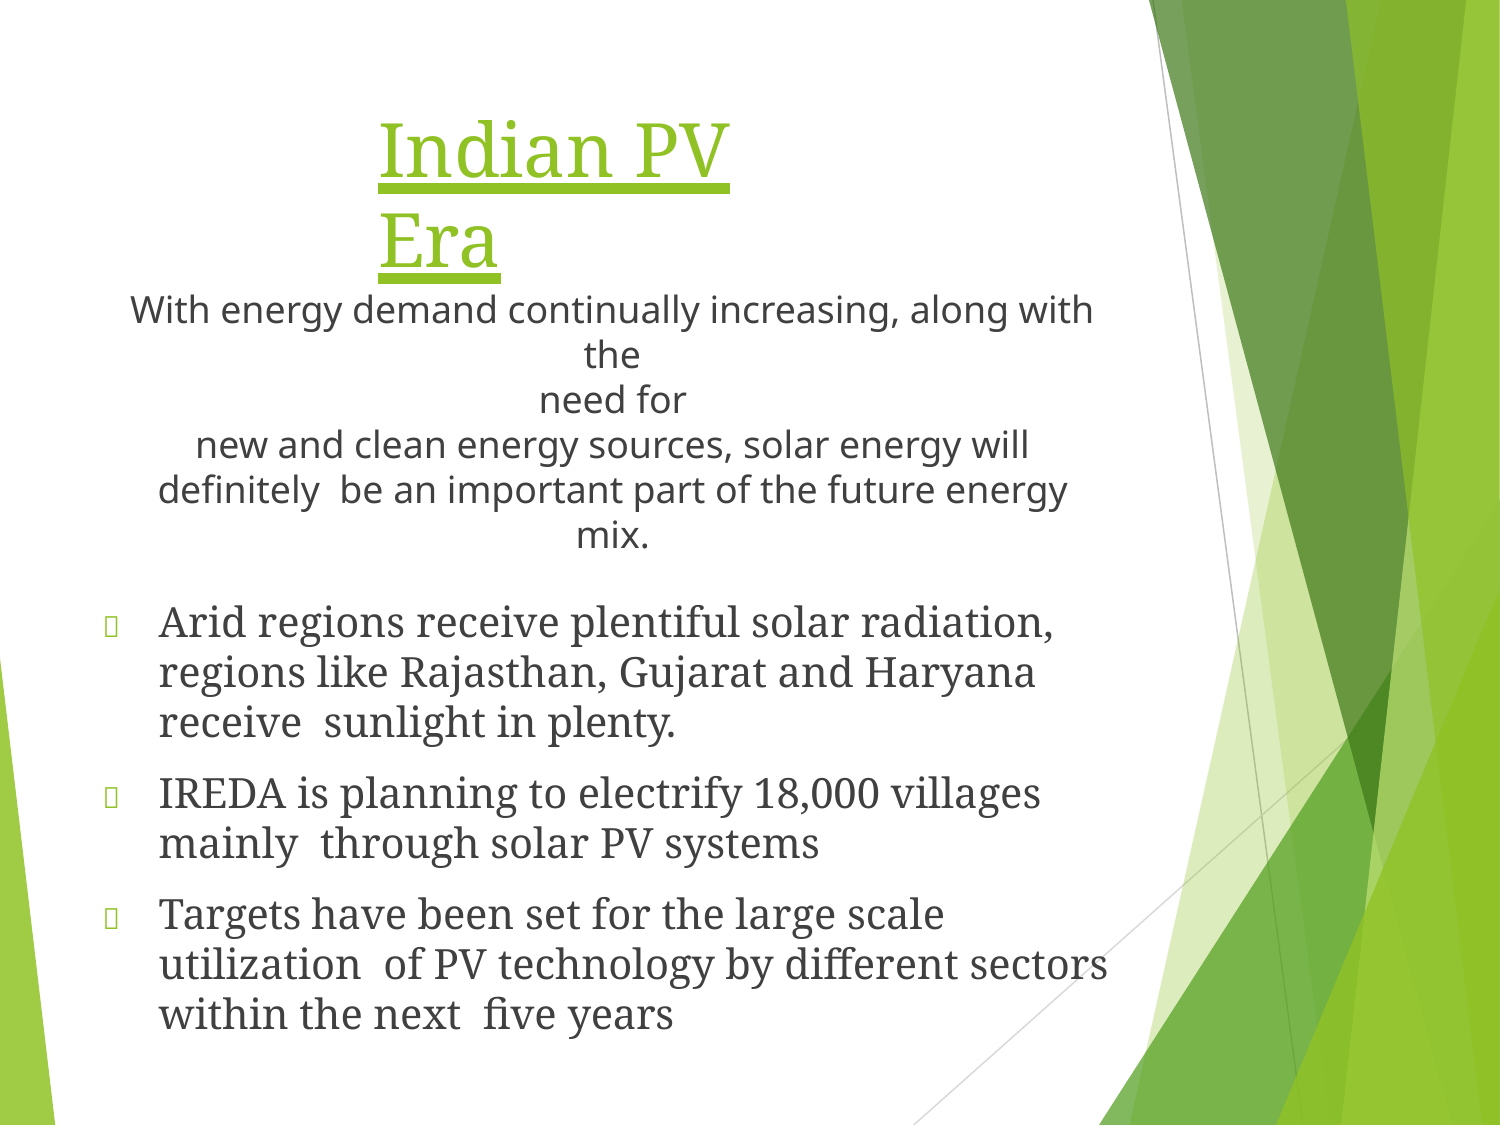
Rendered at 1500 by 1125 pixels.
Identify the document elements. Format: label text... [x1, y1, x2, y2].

text_box With energy demand continually increasing, along with the need for new and clean energy sources, solar energy will definitely be an important part of the future energy mix.  Arid regions receive plentiful solar radiation, regions like Rajasthan, Gujarat and Haryana receive sunlight in plenty.  IREDA is planning to electrify 18,000 villages mainly through solar PV systems  Targets have been set for the large scale utilization of PV technology by different sectors within the next five years [100, 284, 1133, 1038]
text_box [0, 658, 56, 1125]
title Indian PV Era [376, 100, 849, 284]
